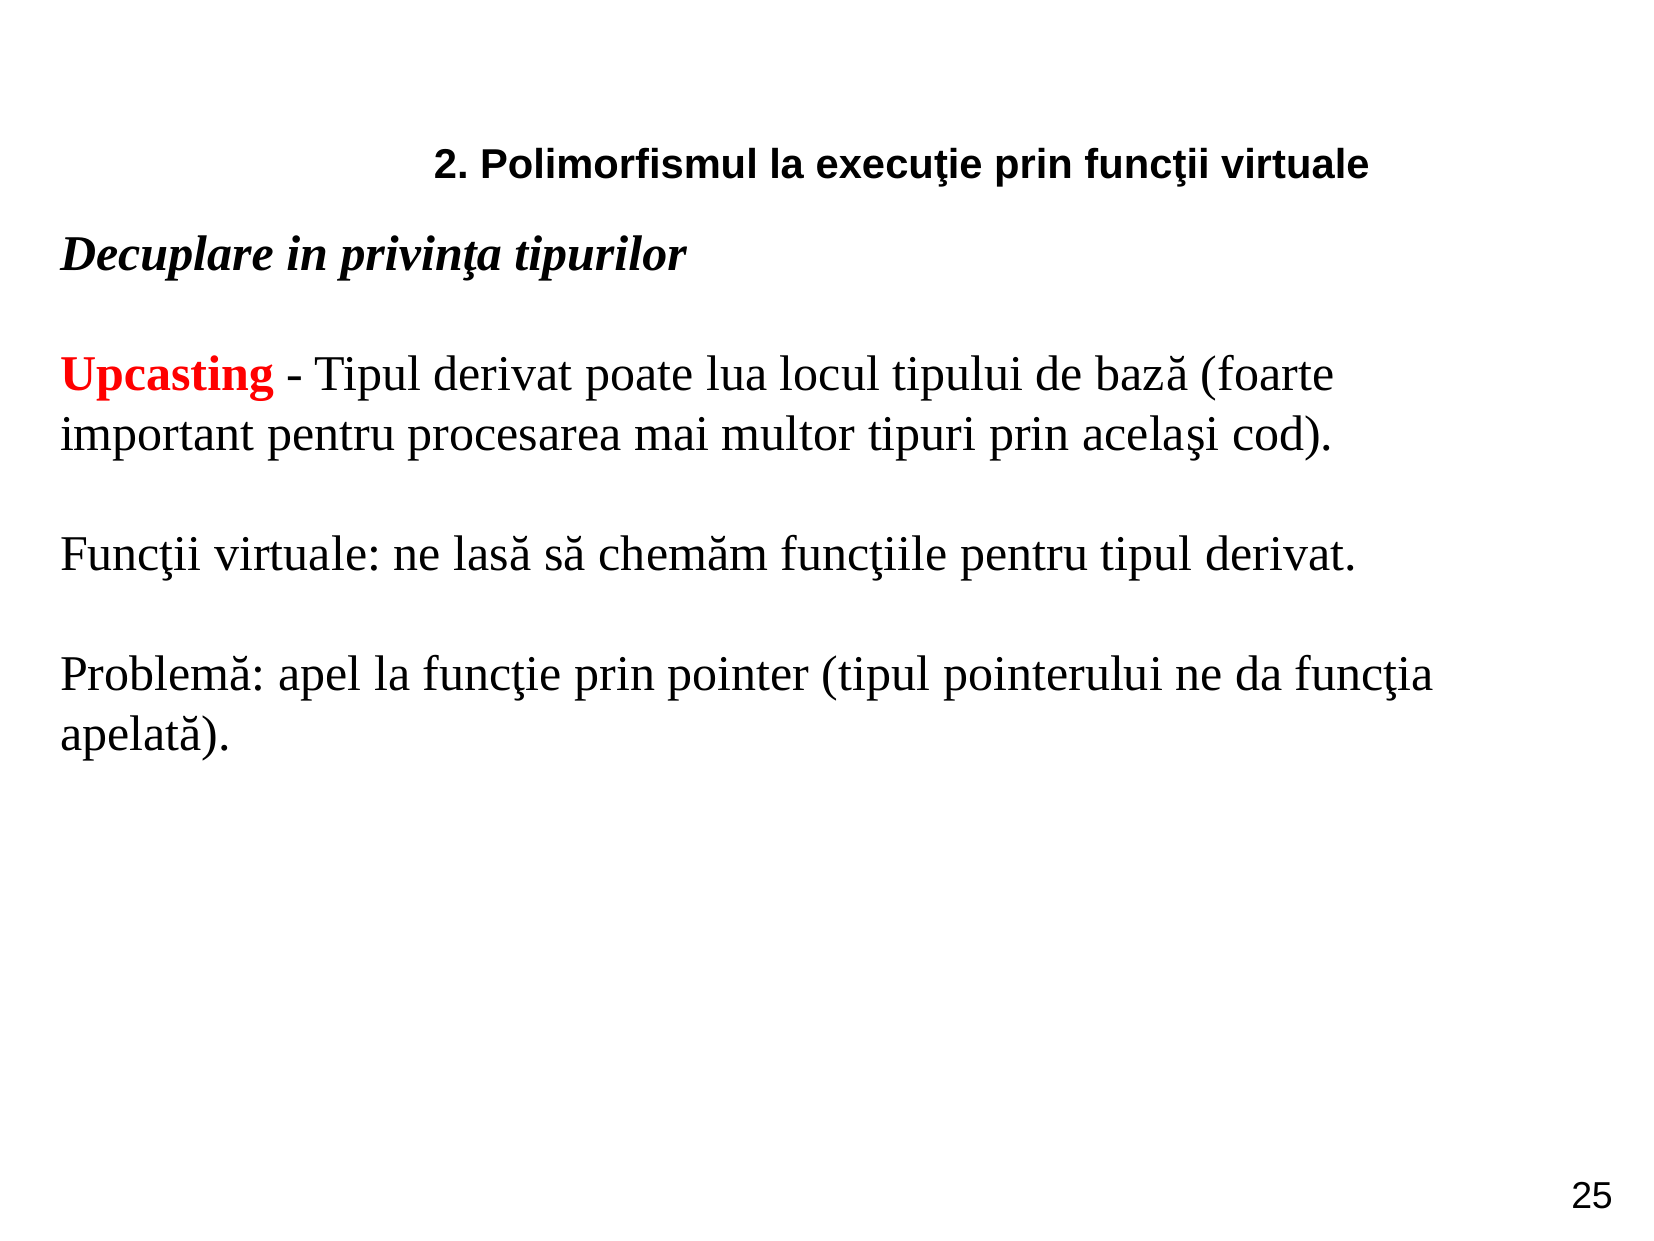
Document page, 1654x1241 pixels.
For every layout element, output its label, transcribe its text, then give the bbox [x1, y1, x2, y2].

text_box [1526, 1158, 1630, 1225]
text_box 2. Polimorfismul la execuţie prin funcţii virtuale [380, 135, 1423, 209]
text_box Decuplare in privinţa tipurilor Upcasting - Tipul derivat poate lua locul tipului de bază (foarte important pentru procesarea mai multor tipuri prin acelaşi cod). Funcţii virtuale: ne lasă să chemăm funcţiile pentru tipul derivat. Problemă: apel la funcţie prin pointer (tipul pointerului ne da funcţia apelată). [44, 205, 1527, 1004]
